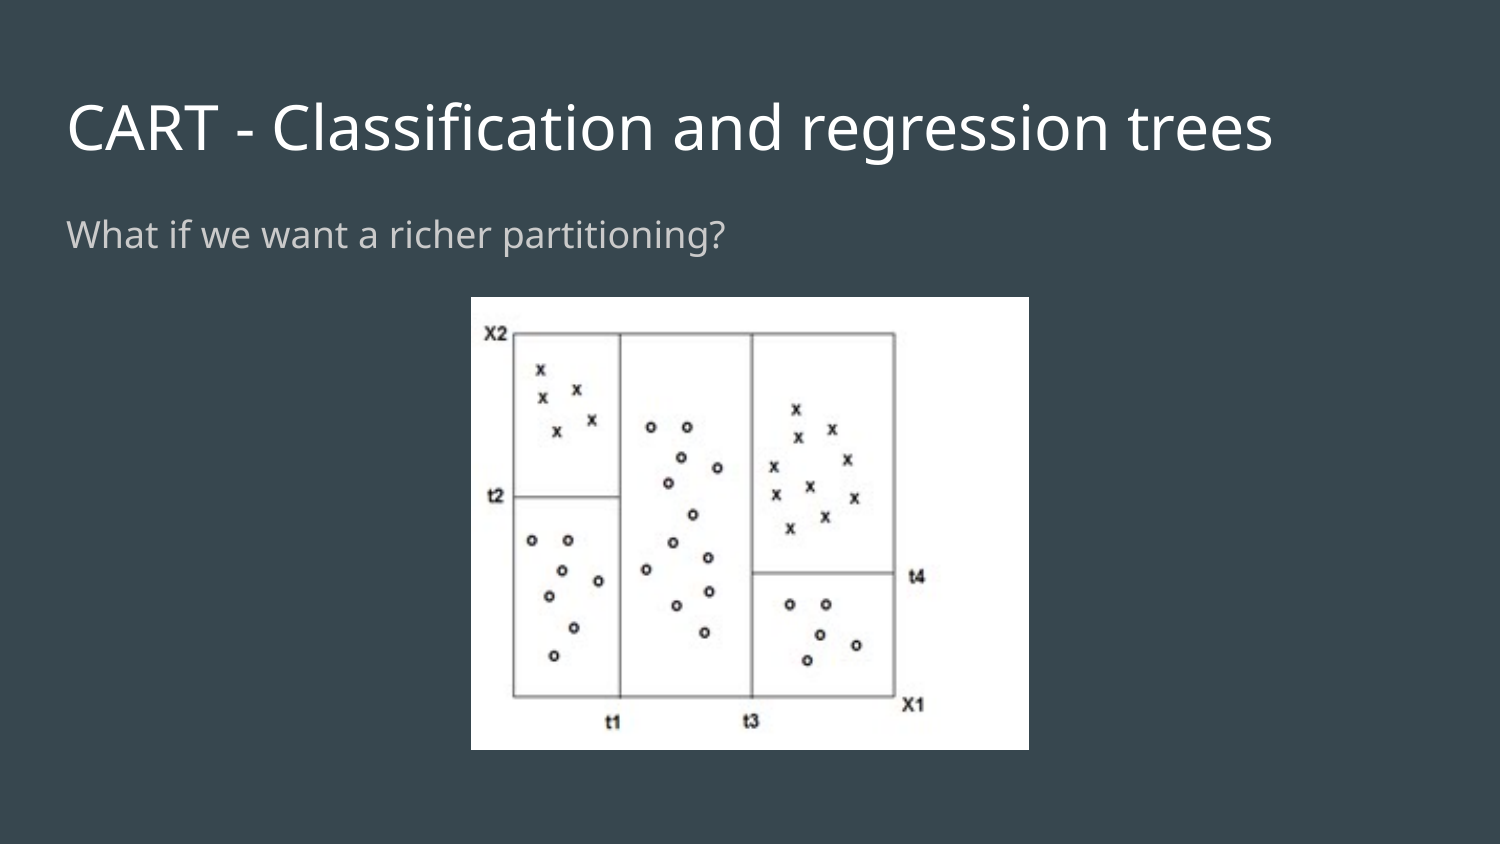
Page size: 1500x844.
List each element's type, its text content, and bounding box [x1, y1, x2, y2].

list What if we want a richer partitioning? [51, 189, 1449, 750]
title CART - Classification and regression trees [51, 72, 1449, 167]
picture [471, 297, 1029, 750]
